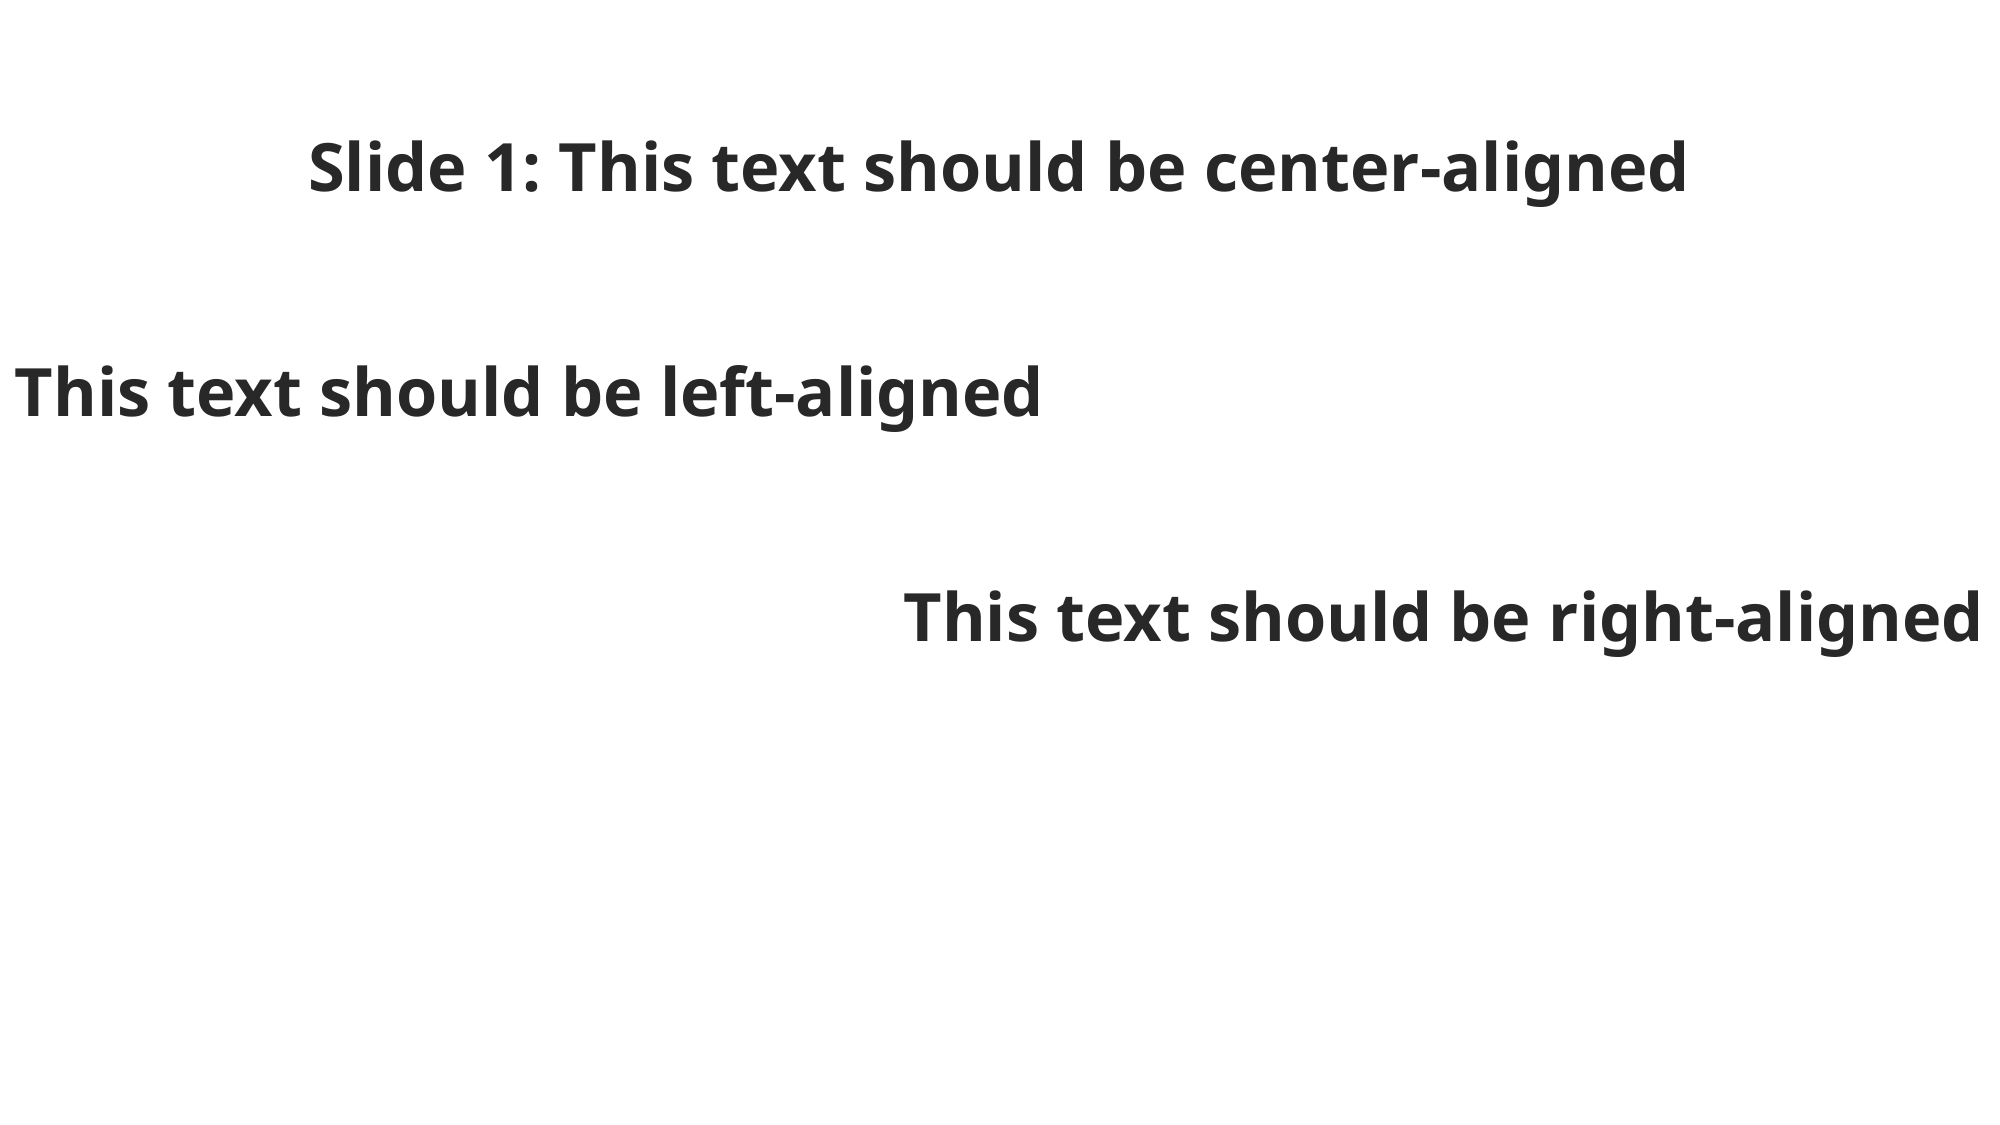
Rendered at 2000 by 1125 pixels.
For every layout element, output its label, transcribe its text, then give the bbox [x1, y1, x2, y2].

text_box This text should be left-aligned [0, 337, 2000, 507]
text_box This text should be right-aligned [0, 562, 2000, 732]
text_box Slide 1: This text should be center-aligned [0, 112, 2000, 282]
